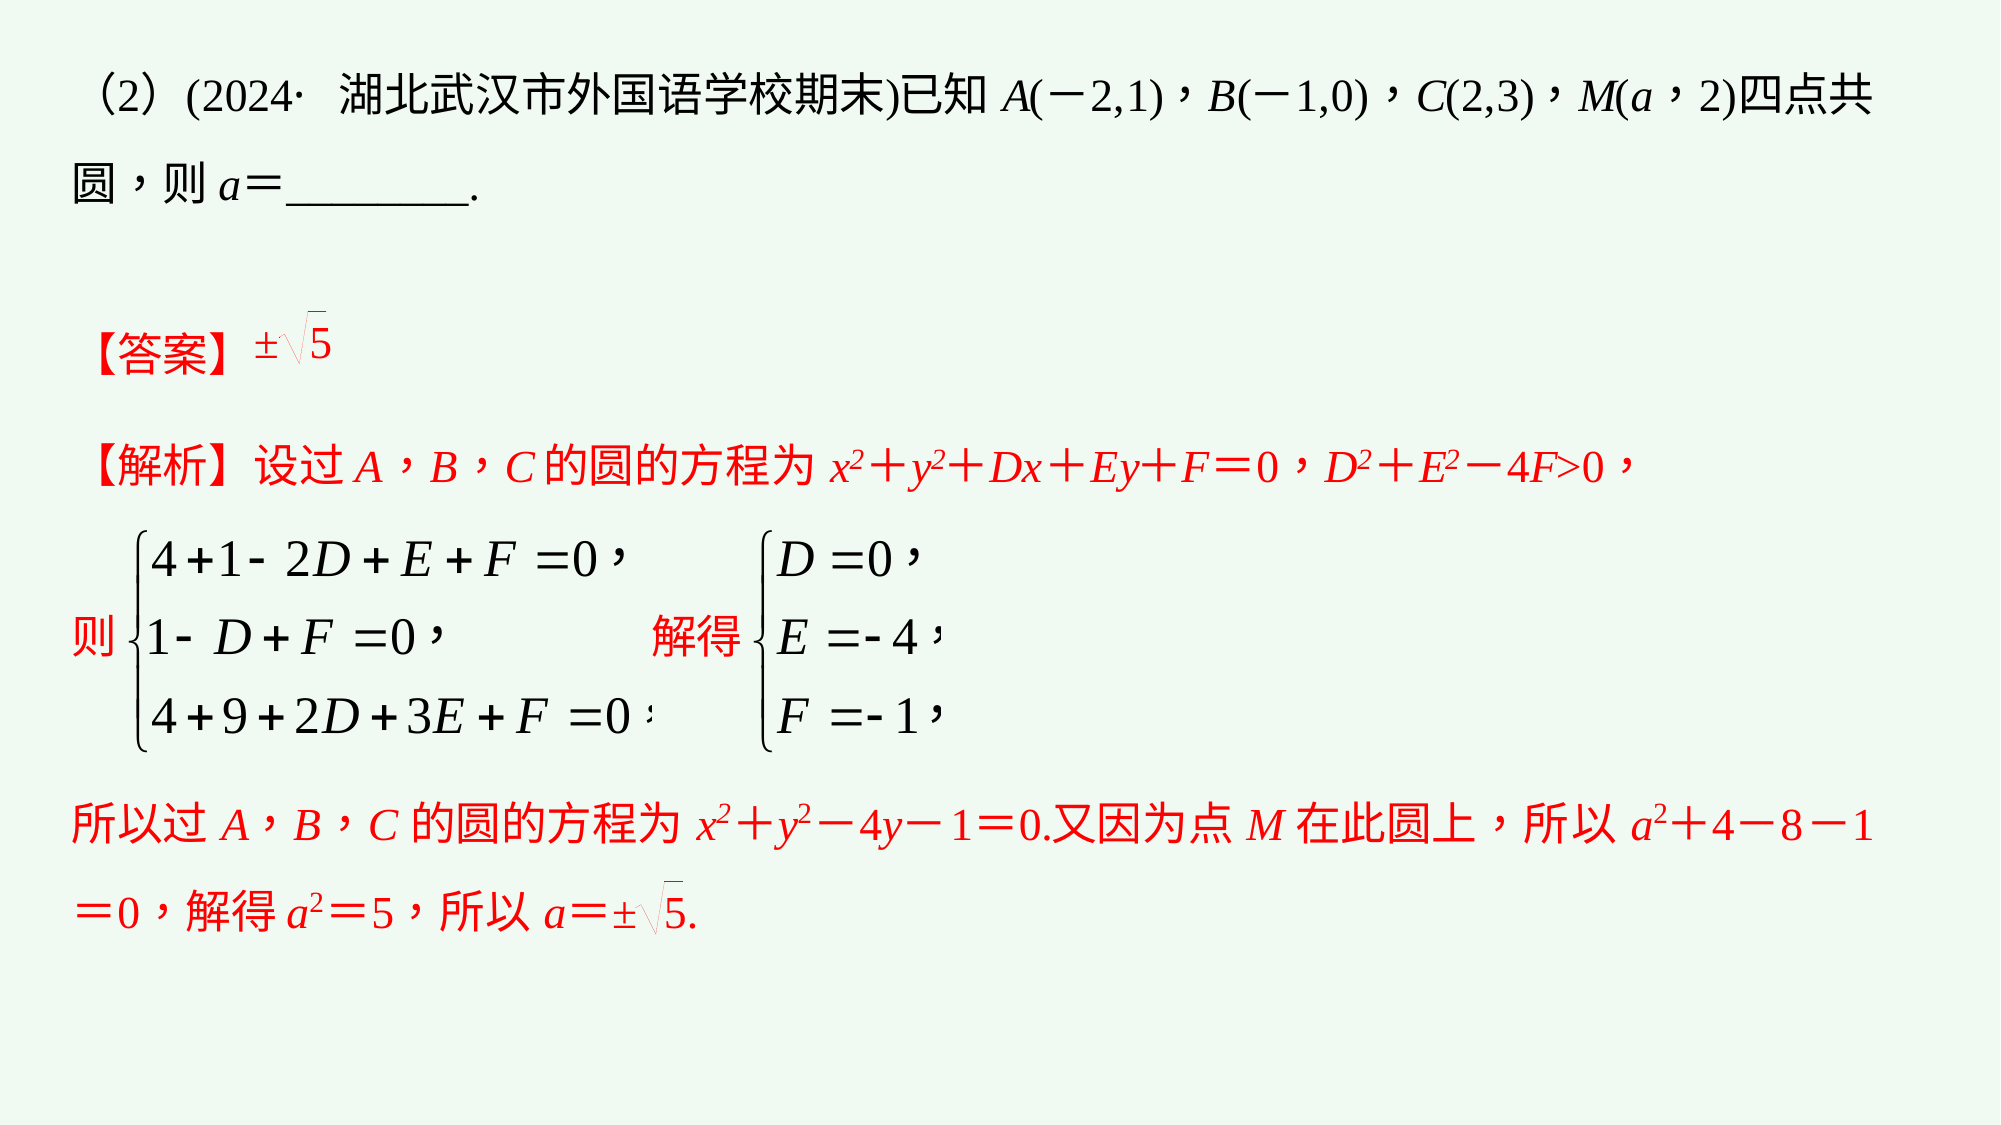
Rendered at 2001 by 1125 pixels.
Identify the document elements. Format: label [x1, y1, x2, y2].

text_box [71, 64, 1875, 279]
text_box [71, 279, 1875, 1125]
